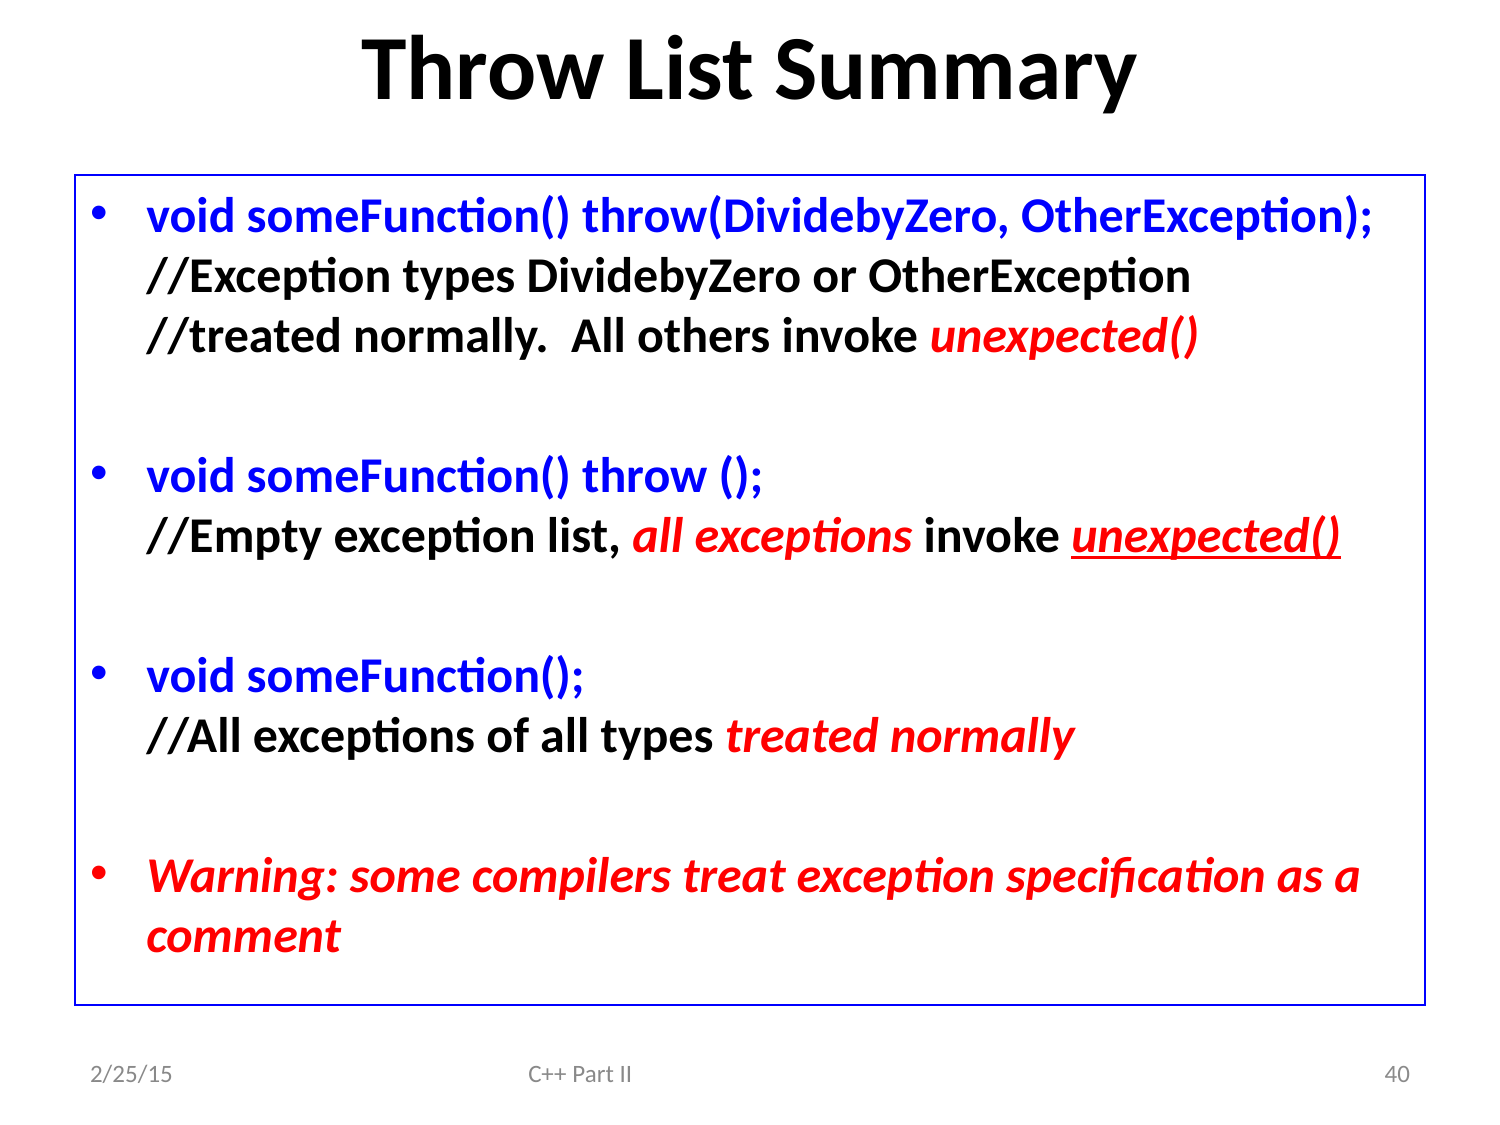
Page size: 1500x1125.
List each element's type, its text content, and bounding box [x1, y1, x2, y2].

footer C++ Part II [512, 1042, 988, 1103]
slide_number 40 [1074, 1042, 1425, 1103]
list void someFunction() throw(DividebyZero, OtherException); //Exception types DividebyZero or OtherException //treated normally. All others invoke unexpected() void someFunction() throw (); //Empty exception list, all exceptions invoke unexpected() void someFunction(); //All exceptions of all types treated normally Warning: some compilers treat exception specification as a comment [74, 174, 1426, 1006]
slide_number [75, 1042, 425, 1103]
title Throw List Summary [74, 0, 1426, 126]
